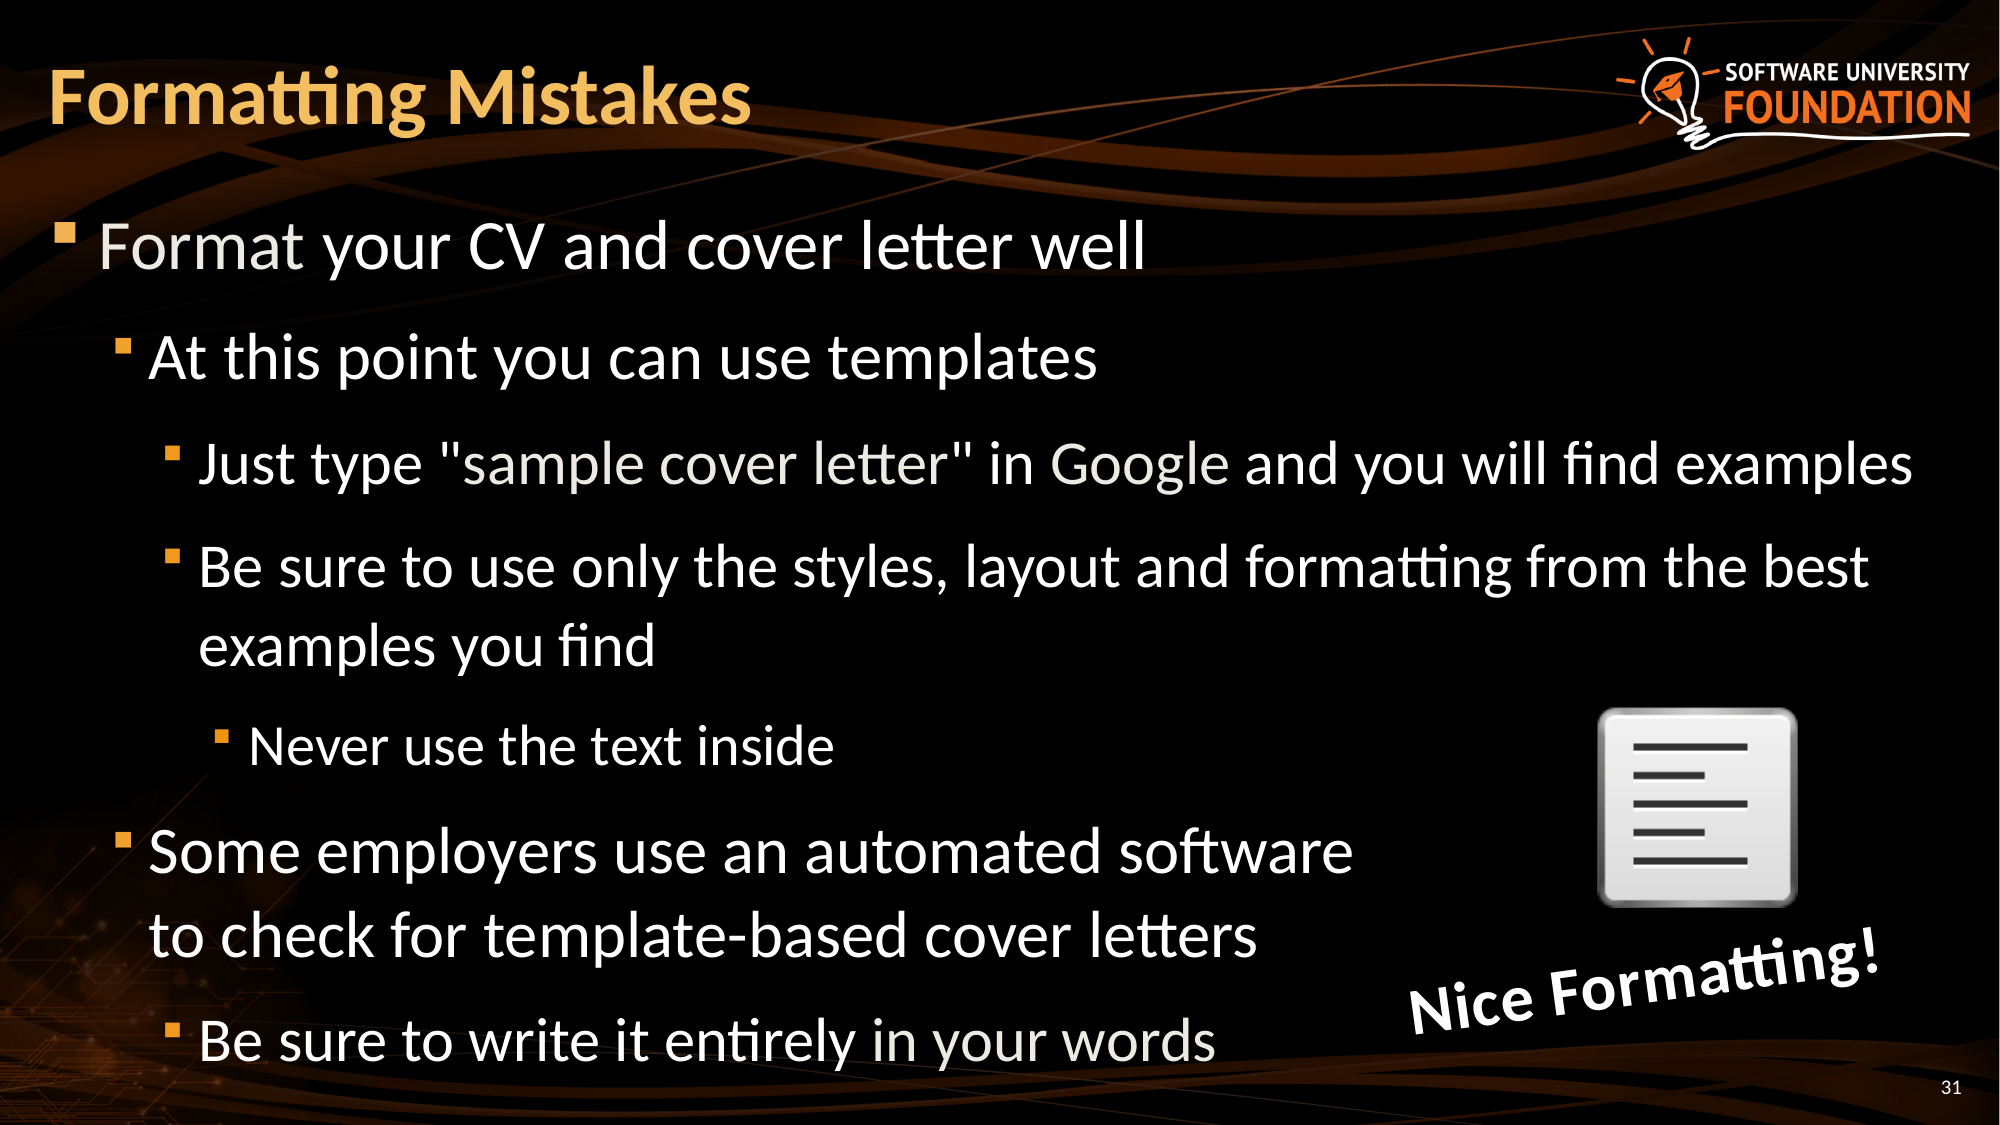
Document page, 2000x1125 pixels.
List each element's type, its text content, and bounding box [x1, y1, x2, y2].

picture [0, 0, 2000, 1125]
title Formatting Mistakes [30, 6, 1602, 189]
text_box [1387, 694, 1903, 1025]
list Format your CV and cover letter well At this point you can use templates Just type "sample cover letter" in Google and you will find examples Be sure to use only the styles, layout and formatting from the best examples you find Never use the text inside Some employers use an automated software to check for template-based cover letters Be sure to write it entirely in your words [31, 188, 1968, 1103]
